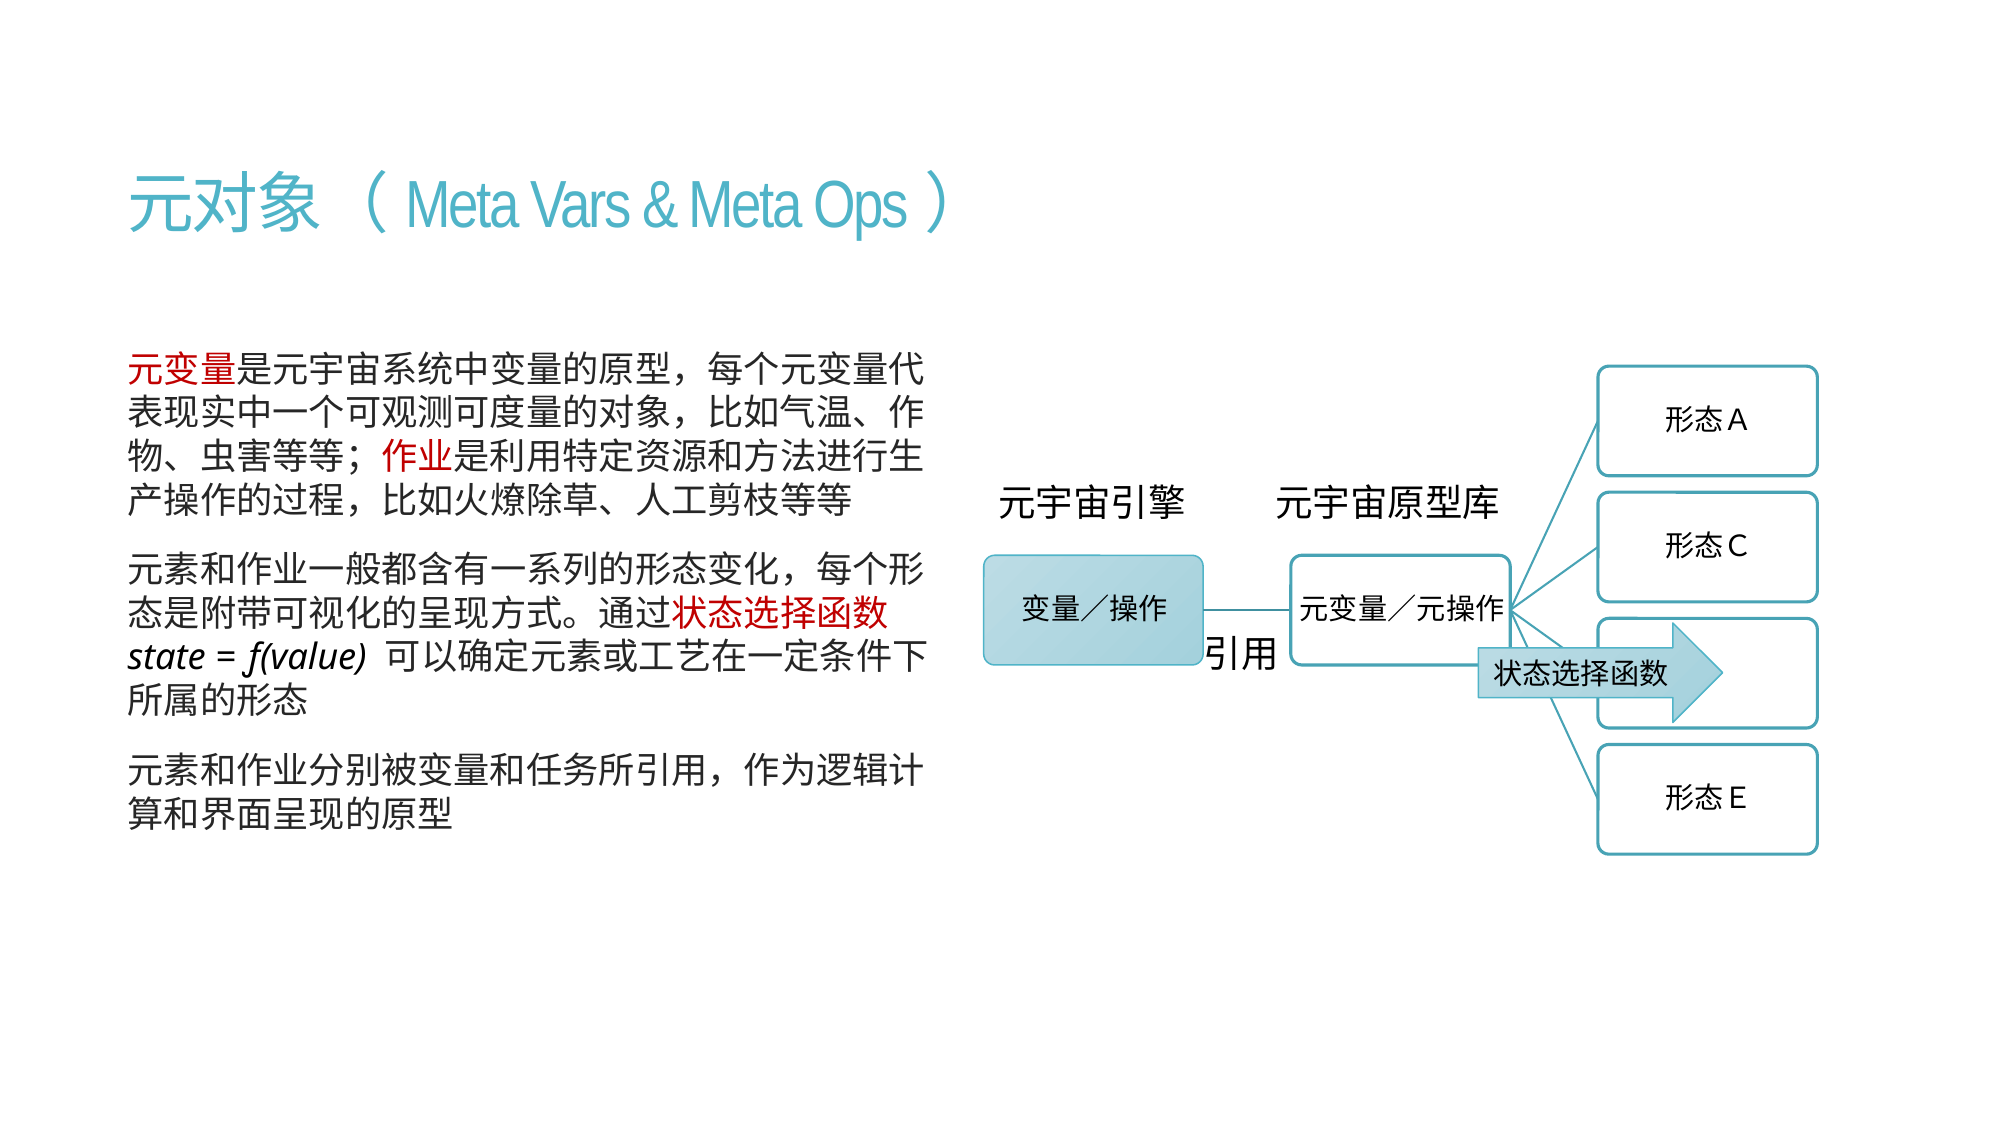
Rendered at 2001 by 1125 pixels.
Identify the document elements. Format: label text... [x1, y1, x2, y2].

title 元对象（Meta Vars & Meta Ops） [112, 112, 1818, 303]
list 元变量是元宇宙系统中变量的原型，每个元变量代表现实中一个可观测可度量的对象，比如气温、作物、虫害等等；作业是利用特定资源和方法进行生产操作的过程，比如火燎除草、人工剪枝等等 元素和作业一般都含有一系列的形态变化，每个形态是附带可视化的呈现方式。通过状态选择函数 state = ƒ(value) 可以确定元素或工艺在一定条件下所属的形态 元素和作业分别被变量和任务所引用，作为逻辑计算和界面呈现的原型 [112, 338, 948, 882]
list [983, 338, 1818, 883]
